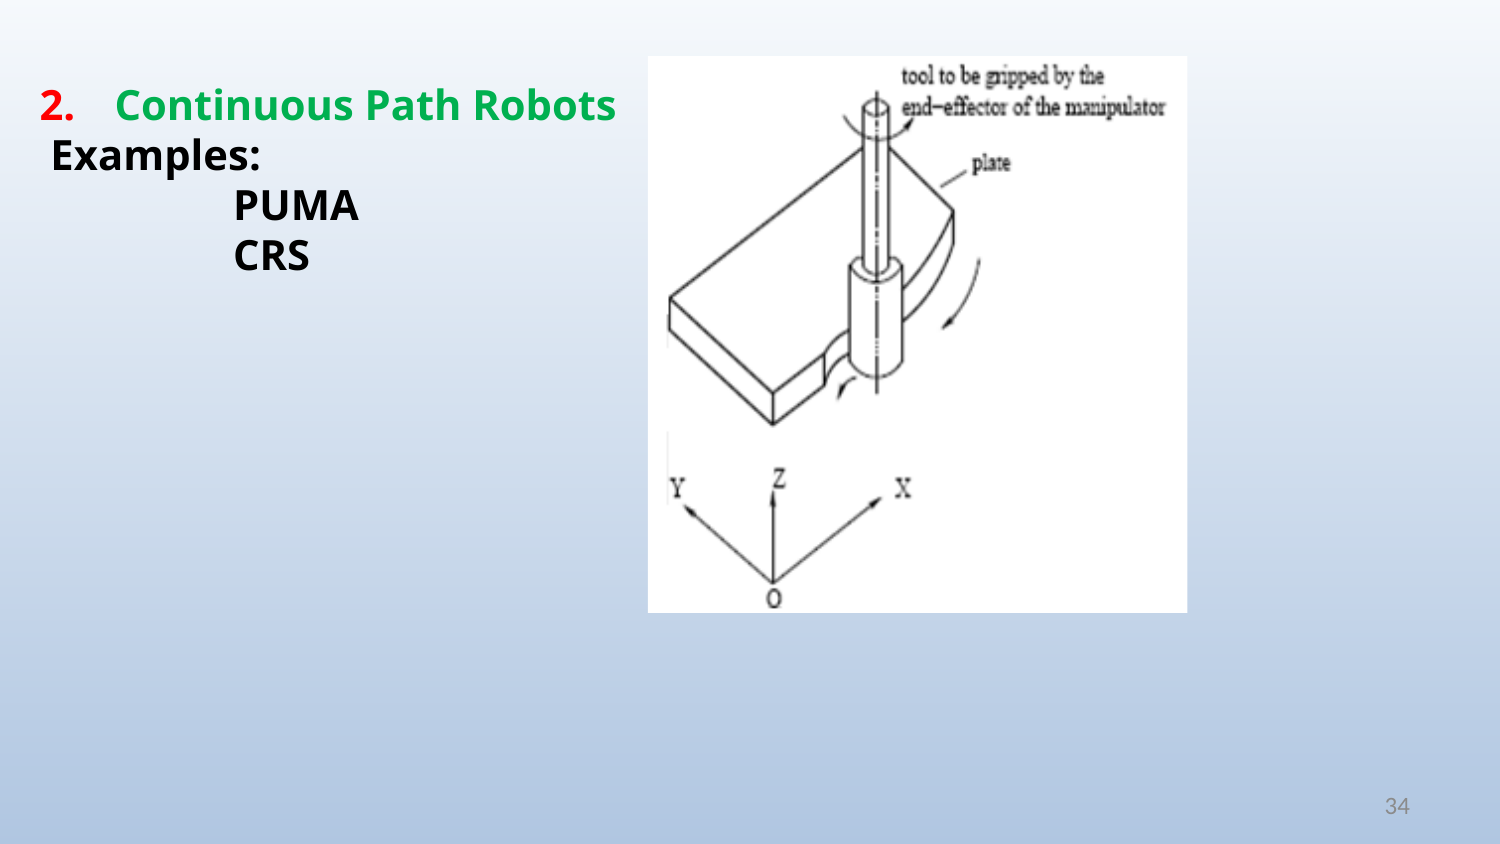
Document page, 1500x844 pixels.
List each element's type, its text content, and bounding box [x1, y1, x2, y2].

picture [647, 56, 1188, 613]
slide_number 34 [1074, 782, 1425, 827]
text_box Continuous Path Robots Examples: PUMA CRS [24, 71, 1288, 637]
